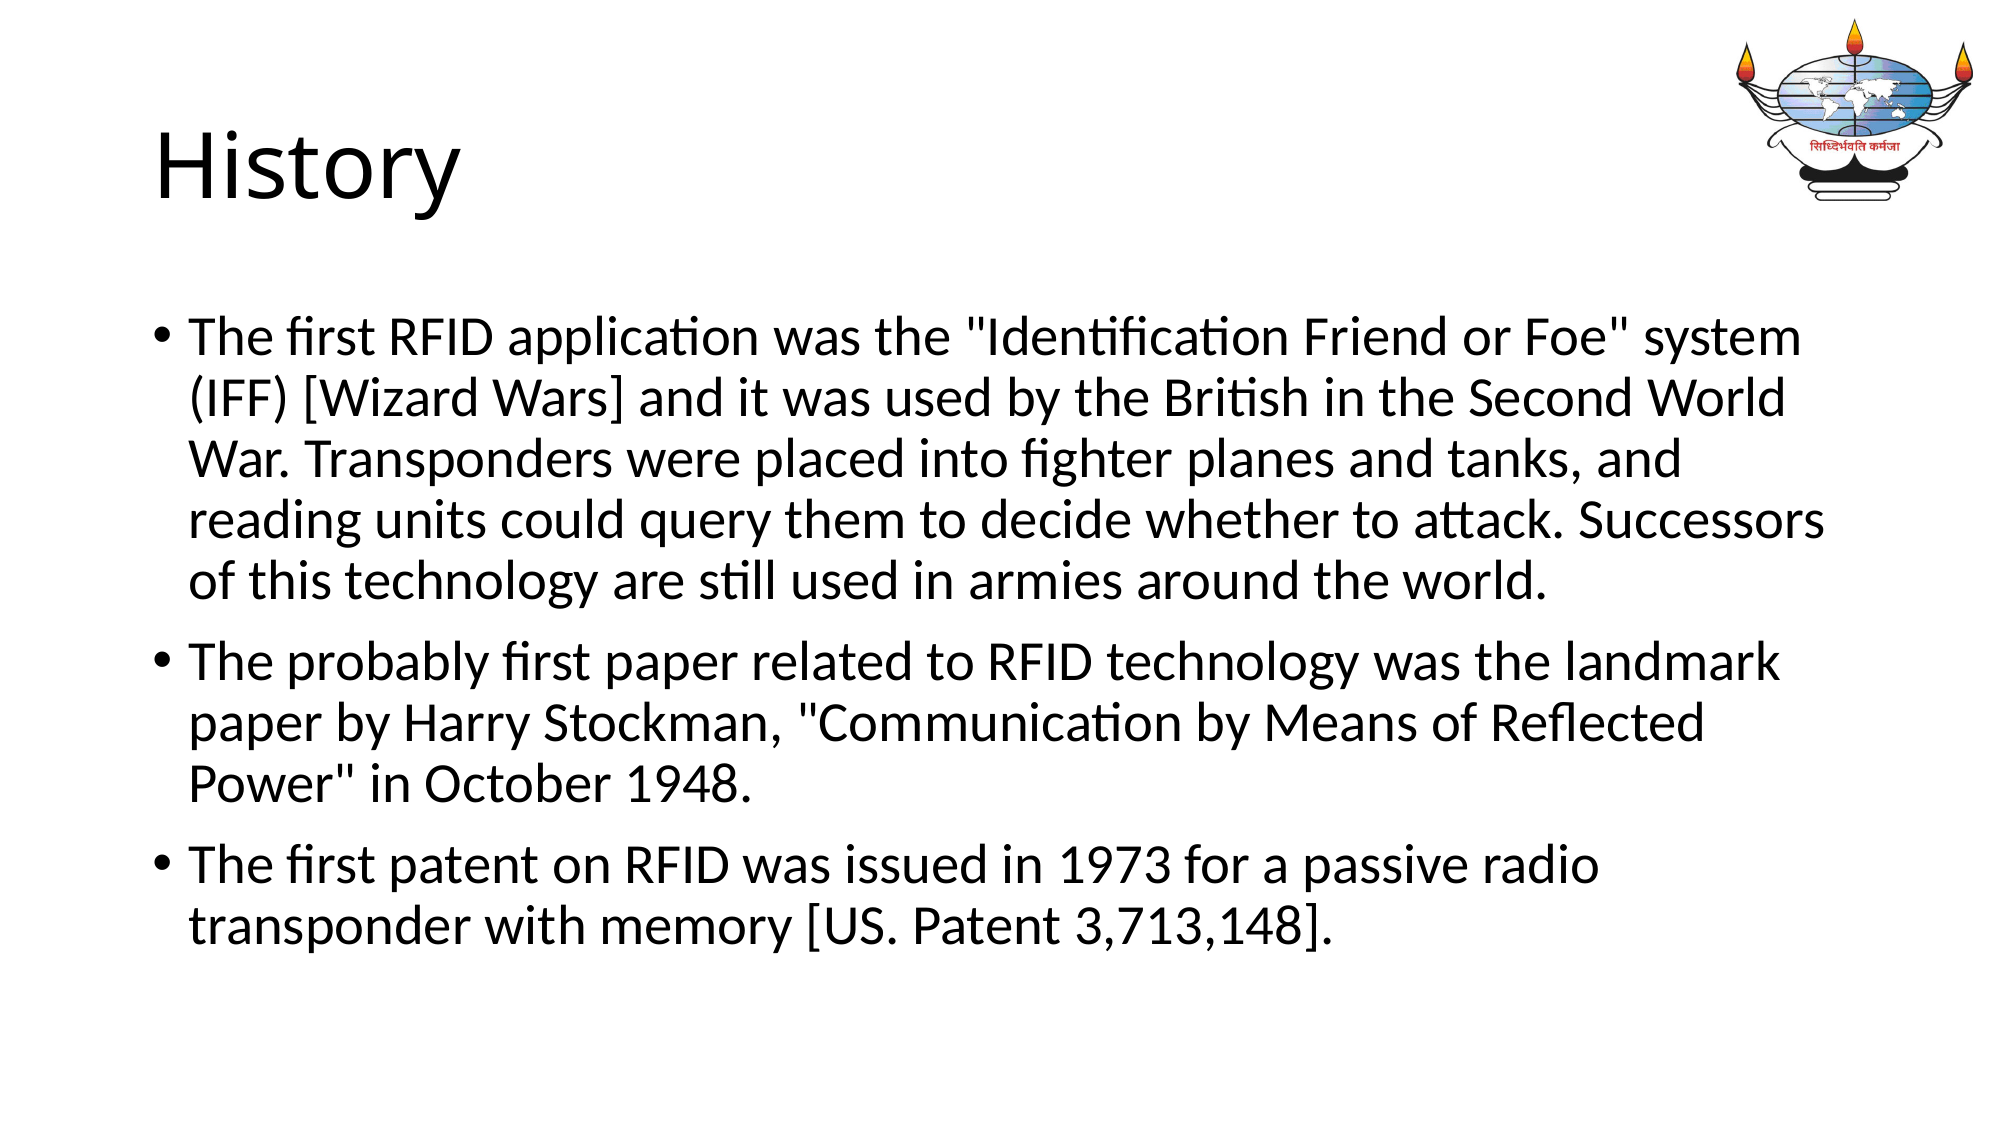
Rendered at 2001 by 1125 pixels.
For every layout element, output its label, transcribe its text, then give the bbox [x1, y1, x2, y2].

title History [137, 59, 1863, 278]
picture [1736, 18, 1973, 201]
list The first RFID application was the "Identification Friend or Foe" system (IFF) [Wizard Wars] and it was used by the British in the Second World War. Transponders were placed into fighter planes and tanks, and reading units could query them to decide whether to attack. Successors of this technology are still used in armies around the world. The probably first paper related to RFID technology was the landmark paper by Harry Stockman, "Communication by Means of Reflected Power" in October 1948. The first patent on RFID was issued in 1973 for a passive radio transponder with memory [US. Patent 3,713,148]. [137, 299, 1863, 1014]
